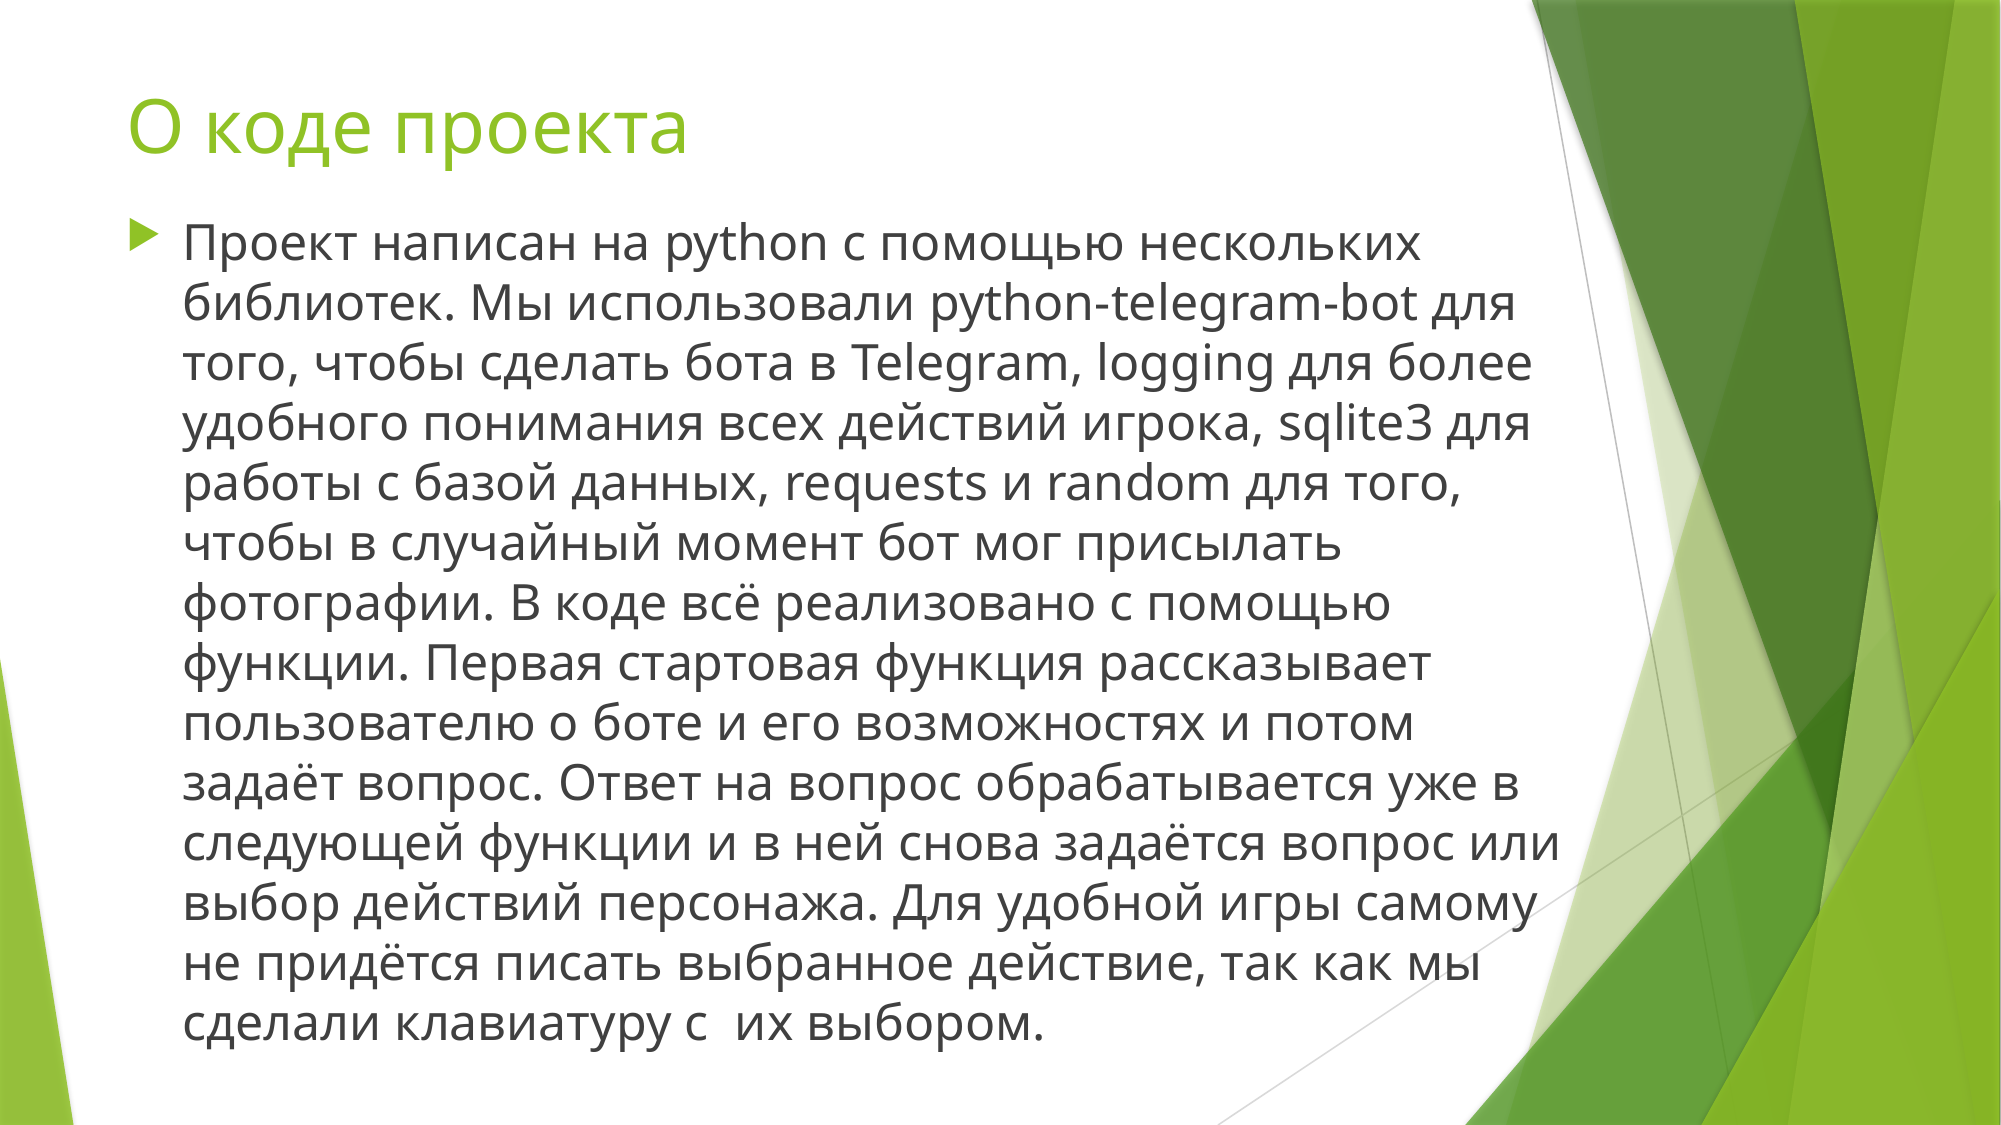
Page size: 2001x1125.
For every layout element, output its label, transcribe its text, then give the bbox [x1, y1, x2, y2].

list Проект написан на python с помощью нескольких библиотек. Мы использовали python-telegram-bot для того, чтобы сделать бота в Telegram, logging для более удобного понимания всех действий игрока, sqlite3 для работы с базой данных, requests и random для того, чтобы в случайный момент бот мог присылать фотографии. В коде всё реализовано с помощью функции. Первая стартовая функция рассказывает пользователю о боте и его возможностях и потом задаёт вопрос. Ответ на вопрос обрабатывается уже в следующей функции и в ней снова задаётся вопрос или выбор действий персонажа. Для удобной игры самому не придётся писать выбранное действие, так как мы сделали клавиатуру с их выбором. [111, 202, 1592, 1086]
title О коде проекта [111, 70, 1522, 193]
